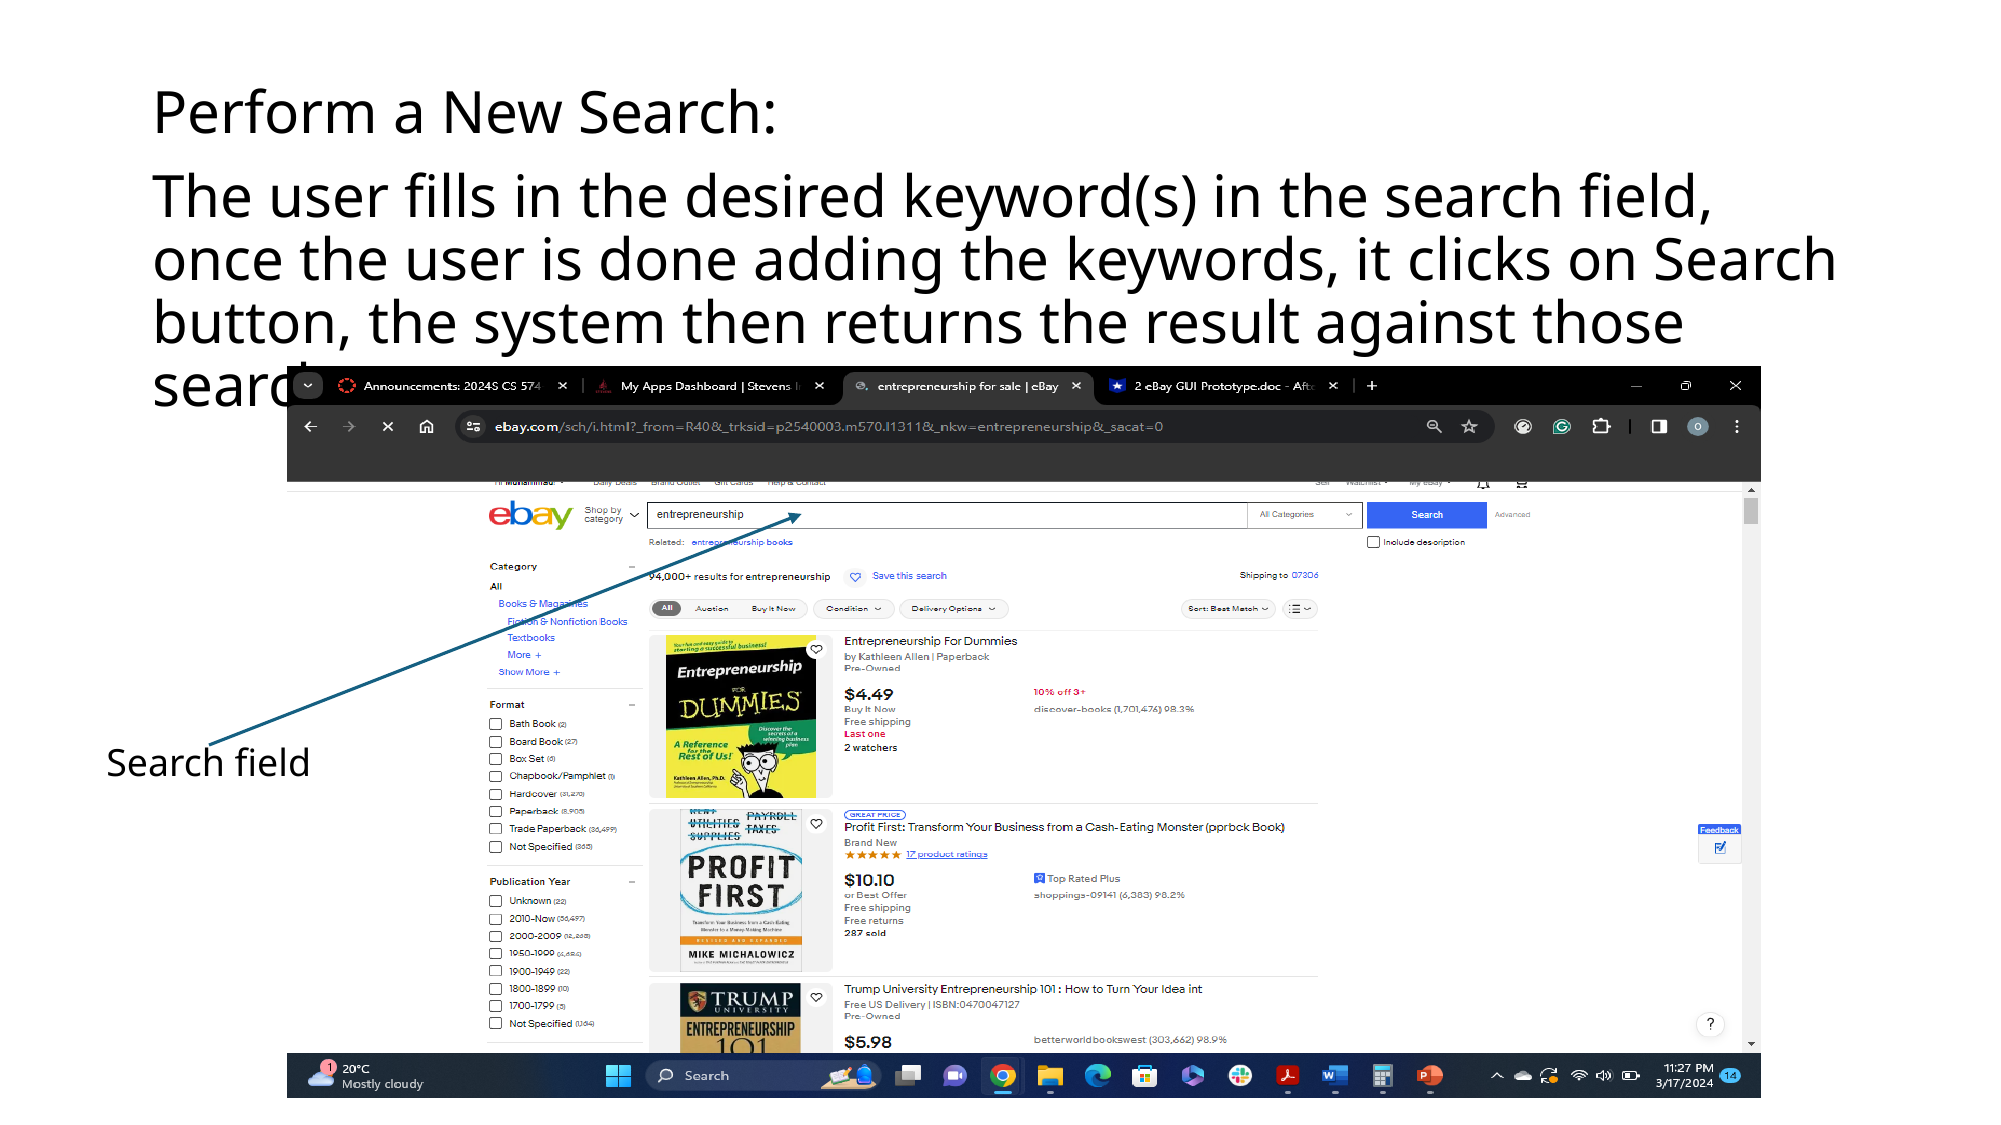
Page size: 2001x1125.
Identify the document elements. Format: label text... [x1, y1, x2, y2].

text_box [208, 513, 803, 746]
text_box Search field [91, 731, 287, 792]
picture [287, 365, 1762, 1099]
list Perform a New Search: The user fills in the desired keyword(s) in the search field, once the user is done adding the keywords, it clicks on Search button, the system then returns the result against those searches. [137, 76, 1863, 1014]
